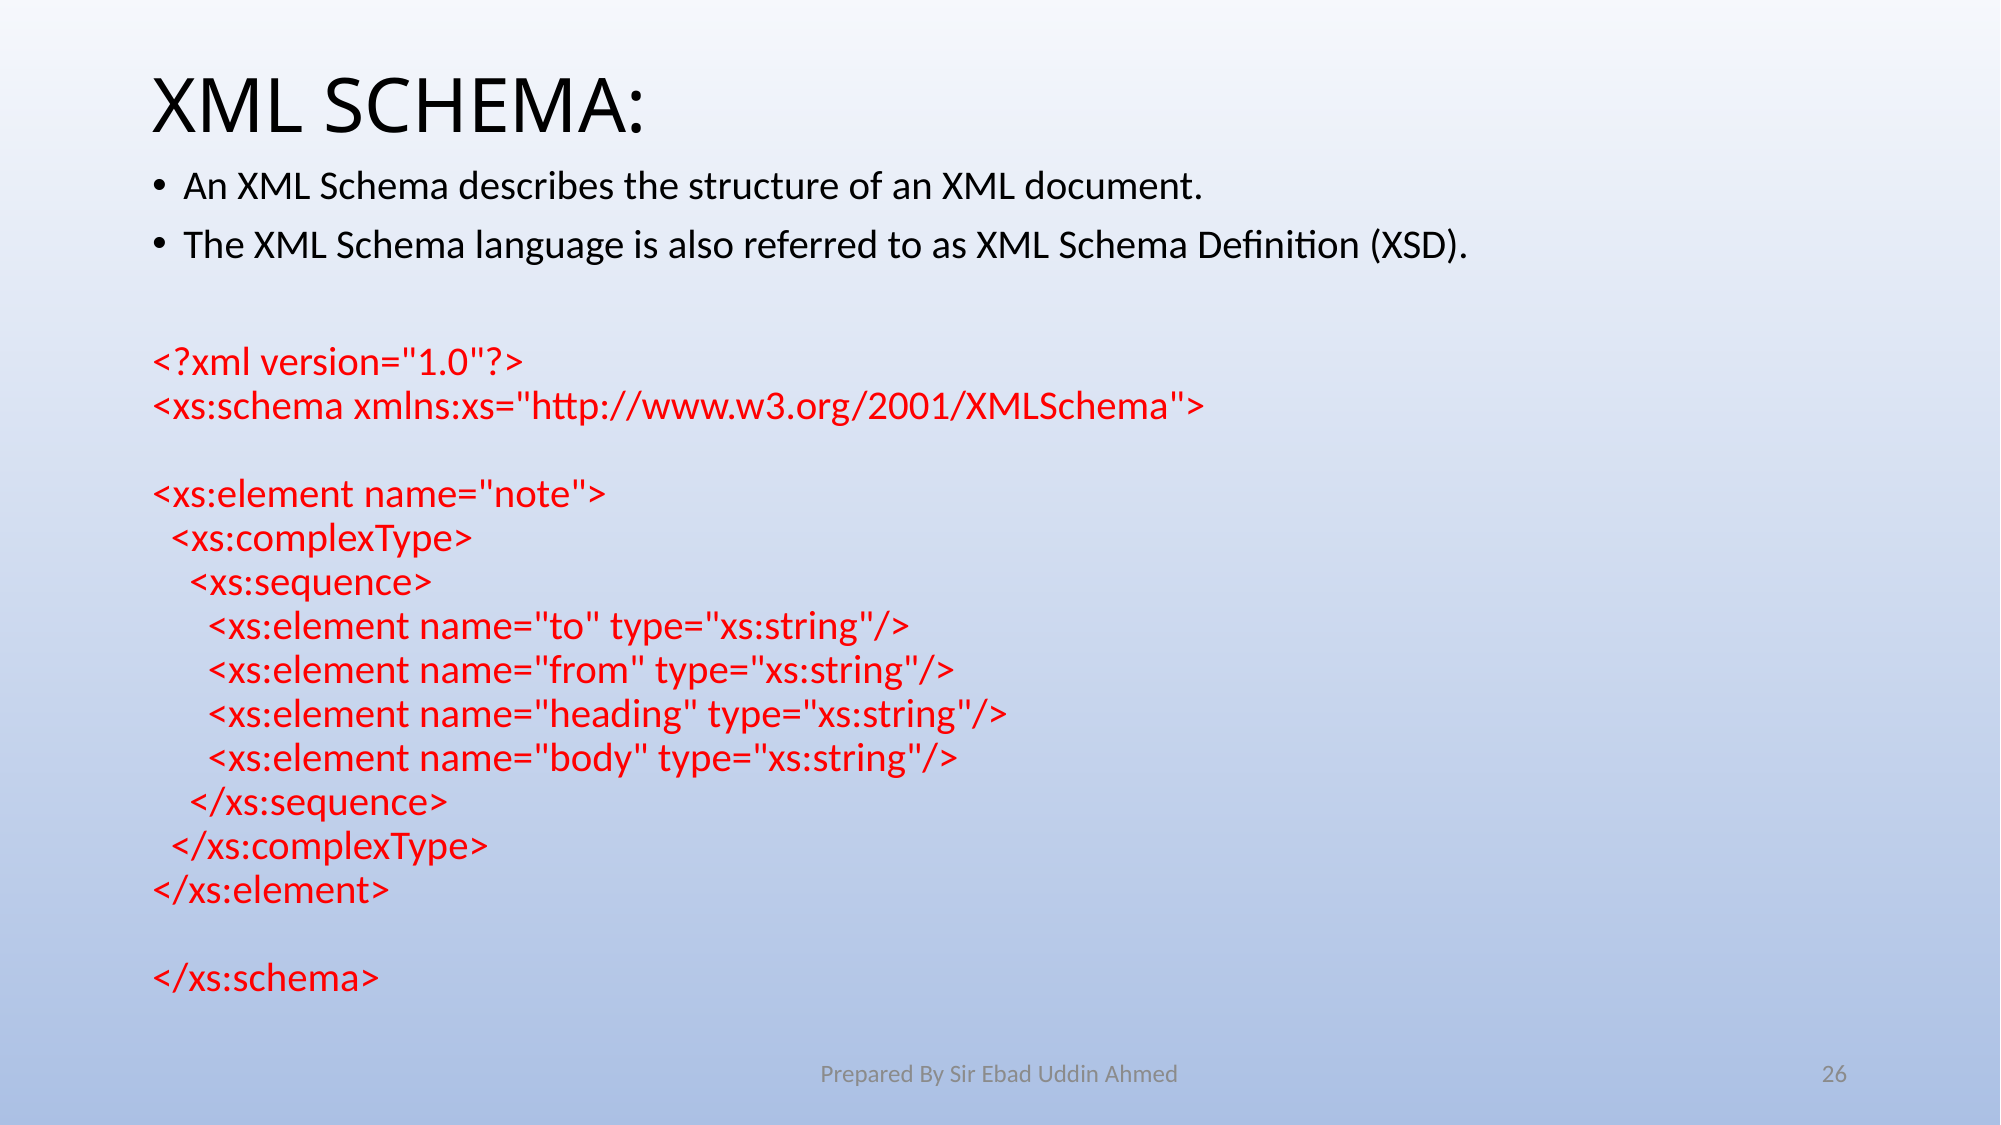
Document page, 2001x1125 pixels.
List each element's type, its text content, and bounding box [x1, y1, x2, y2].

list An XML Schema describes the structure of an XML document. The XML Schema language is also referred to as XML Schema Definition (XSD). <?xml version="1.0"?> <xs:schema xmlns:xs="http://www.w3.org/2001/XMLSchema"> <xs:element name="note"> <xs:complexType> <xs:sequence> <xs:element name="to" type="xs:string"/> <xs:element name="from" type="xs:string"/> <xs:element name="heading" type="xs:string"/> <xs:element name="body" type="xs:string"/> </xs:sequence> </xs:complexType> </xs:element> </xs:schema> [137, 156, 1863, 1014]
slide_number 26 [1412, 1042, 1863, 1103]
footer Prepared By Sir Ebad Uddin Ahmed [662, 1042, 1338, 1103]
title XML SCHEMA: [137, 59, 1863, 156]
